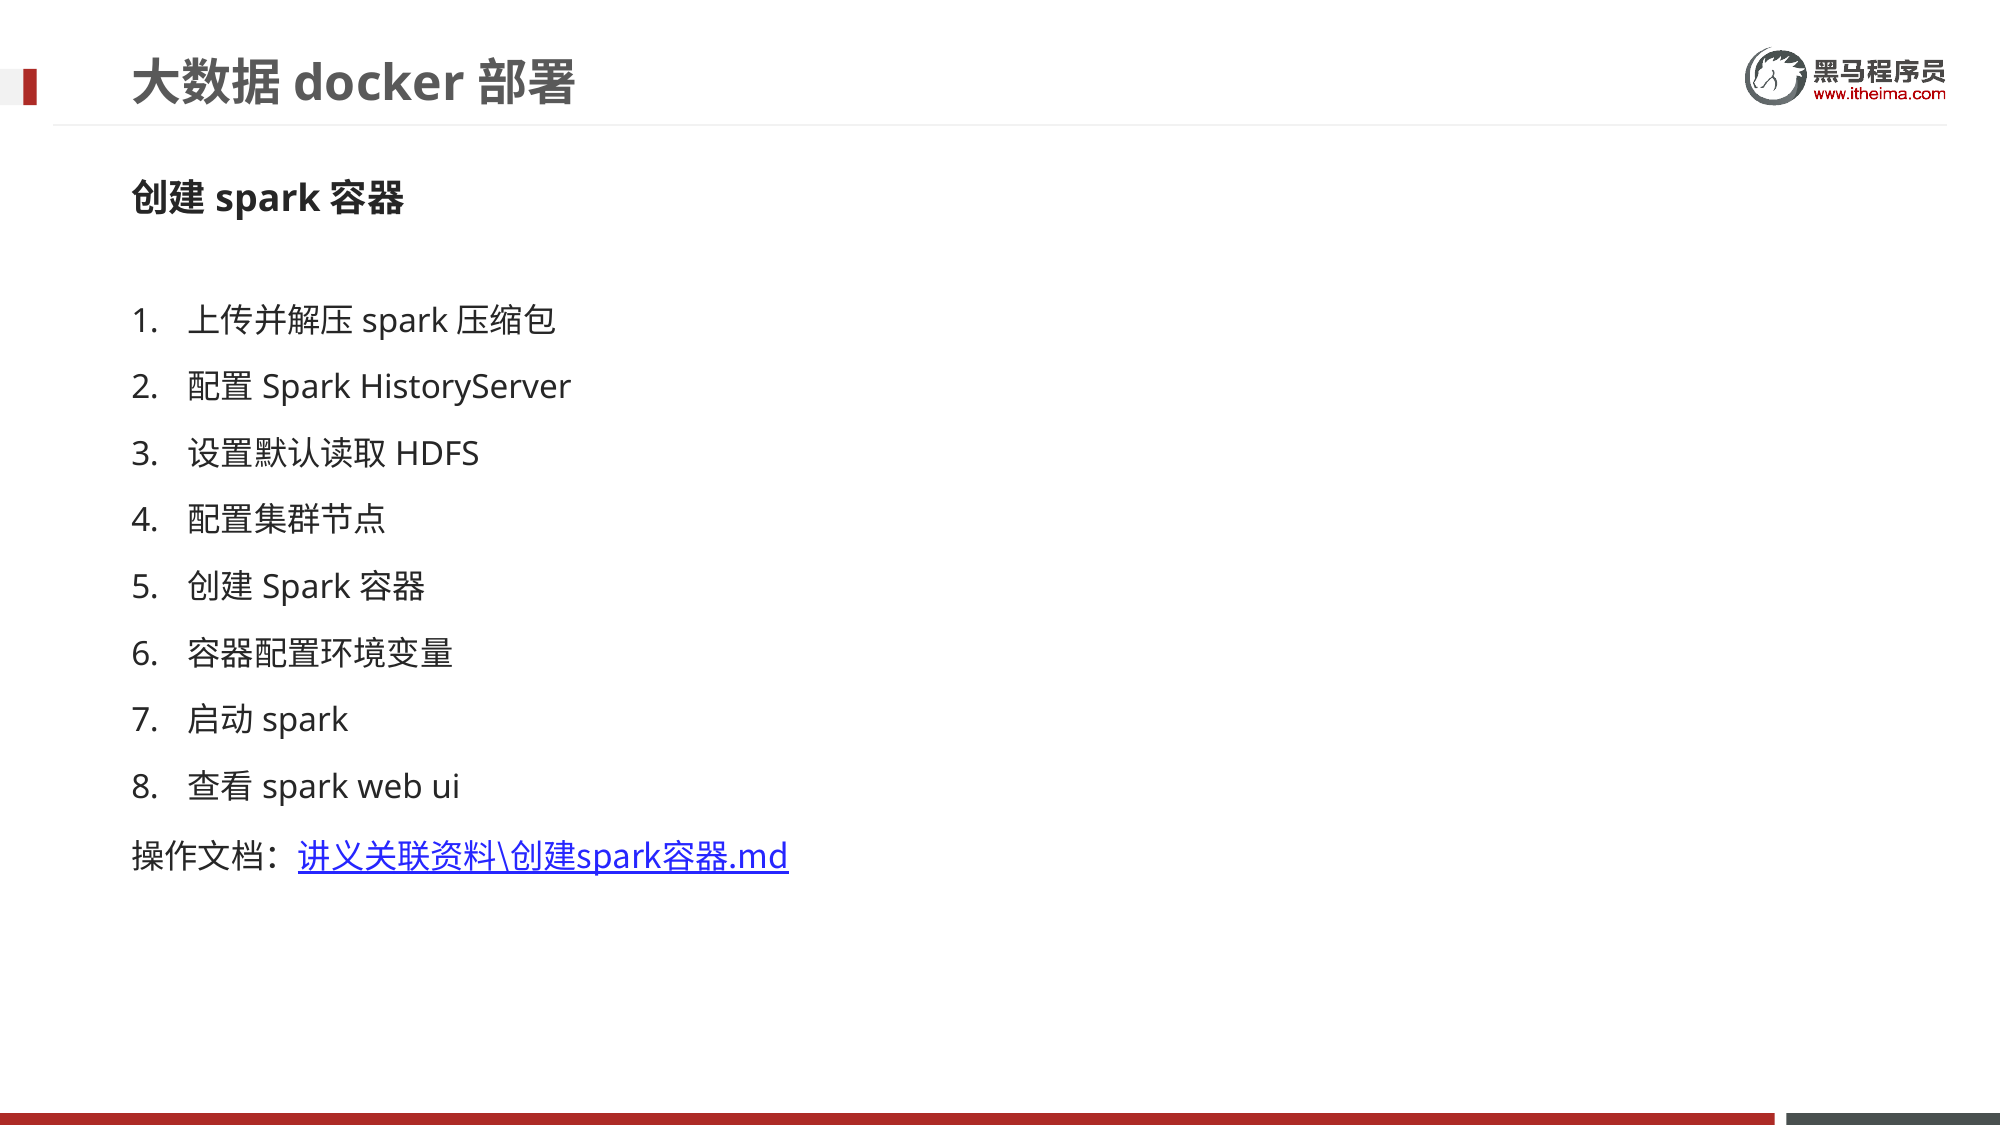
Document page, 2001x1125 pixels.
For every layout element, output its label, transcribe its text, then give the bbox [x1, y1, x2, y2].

list 创建spark容器 [116, 154, 1872, 239]
list 上传并解压spark压缩包 配置Spark HistoryServer 设置默认读取HDFS 配置集群节点 创建Spark容器 容器配置环境变量 启动spark 查看spark web ui 操作文档：讲义关联资料\创建spark容器.md [116, 271, 1872, 964]
title 大数据docker部署 [116, 38, 1556, 124]
picture [1744, 46, 1946, 106]
